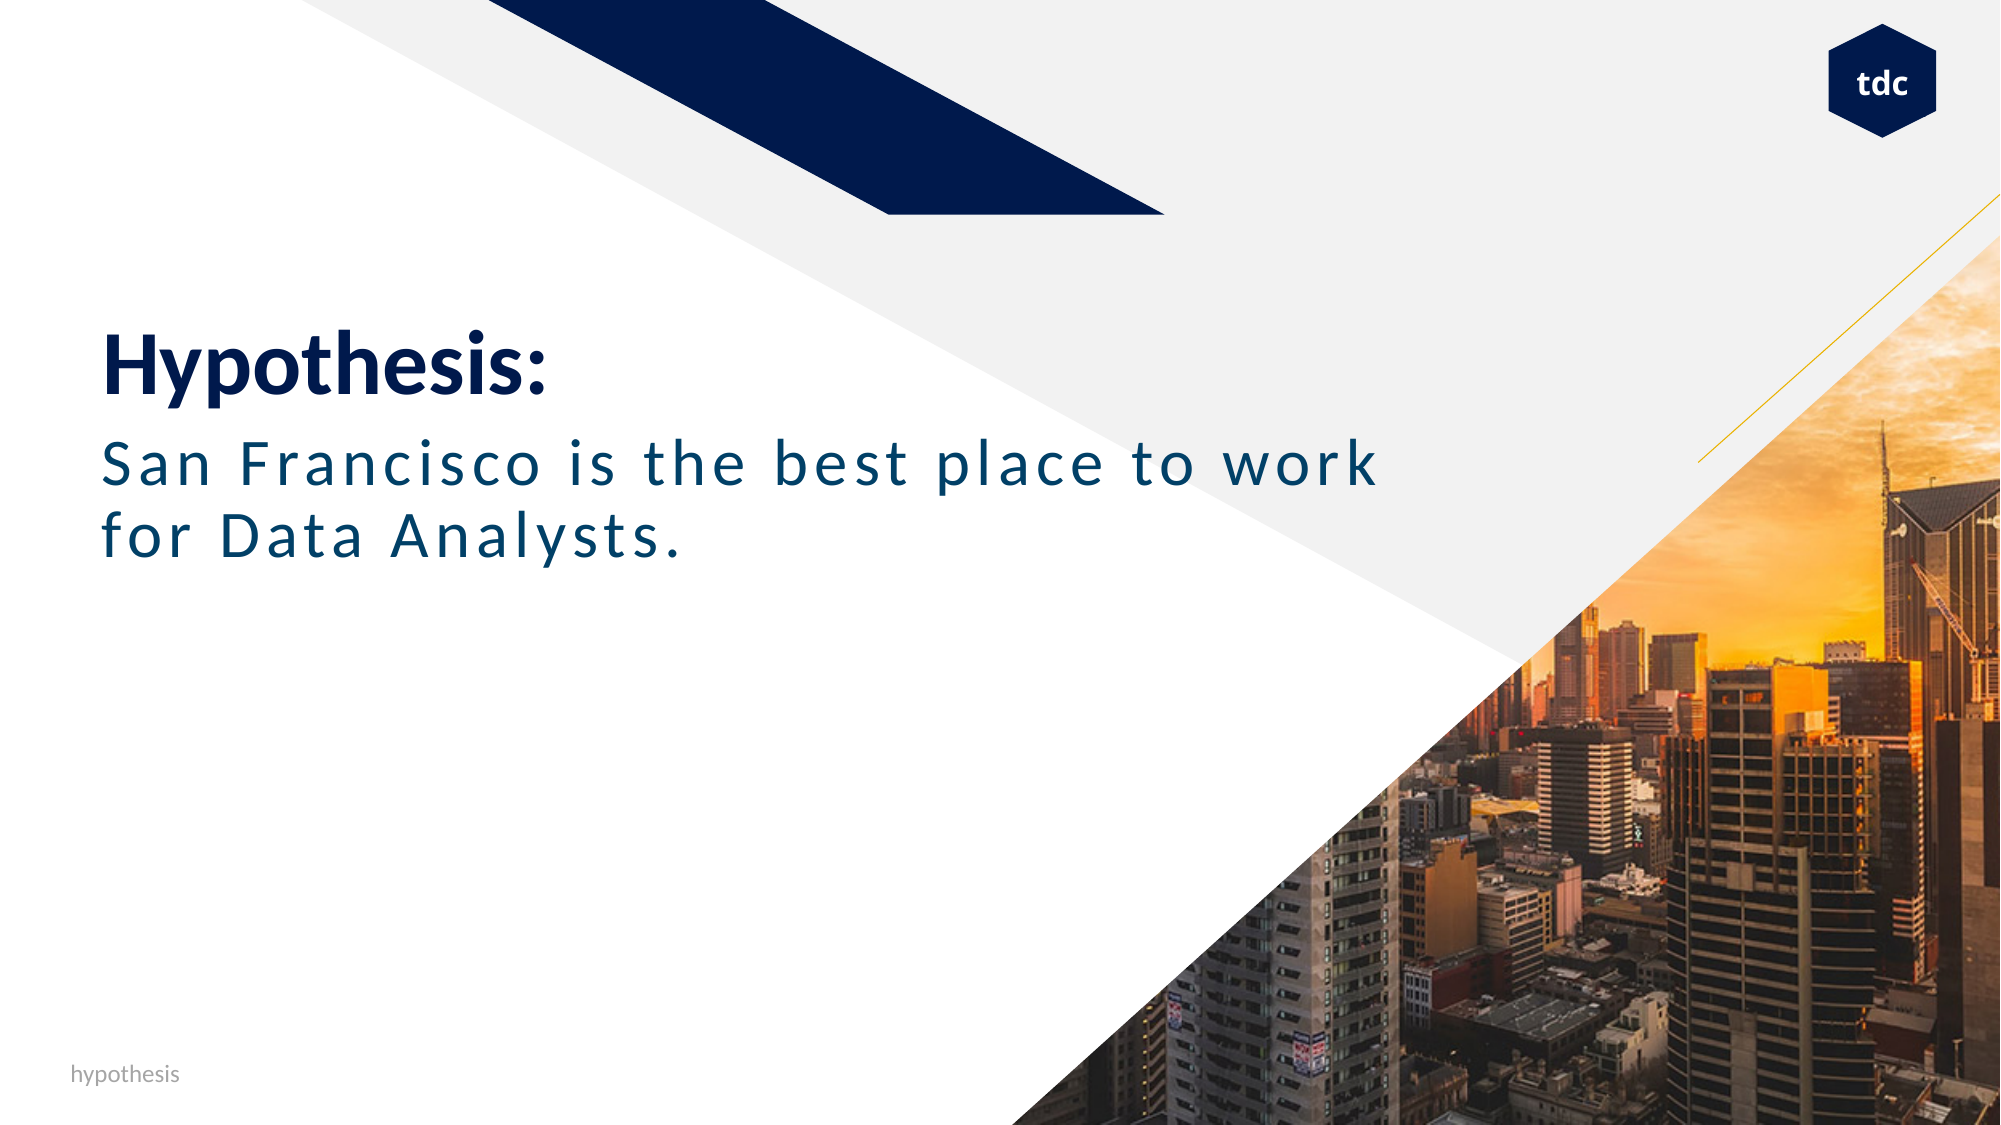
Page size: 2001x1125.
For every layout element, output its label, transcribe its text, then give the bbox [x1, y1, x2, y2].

list San Francisco is the best place to work for Data Analysts. [87, 420, 1012, 620]
title Hypothesis: [87, 214, 1292, 415]
text_box [1827, 22, 1938, 139]
footer hypothesis [55, 1042, 731, 1103]
text_box tdc [1828, 54, 1937, 109]
picture [1012, 235, 2000, 1125]
